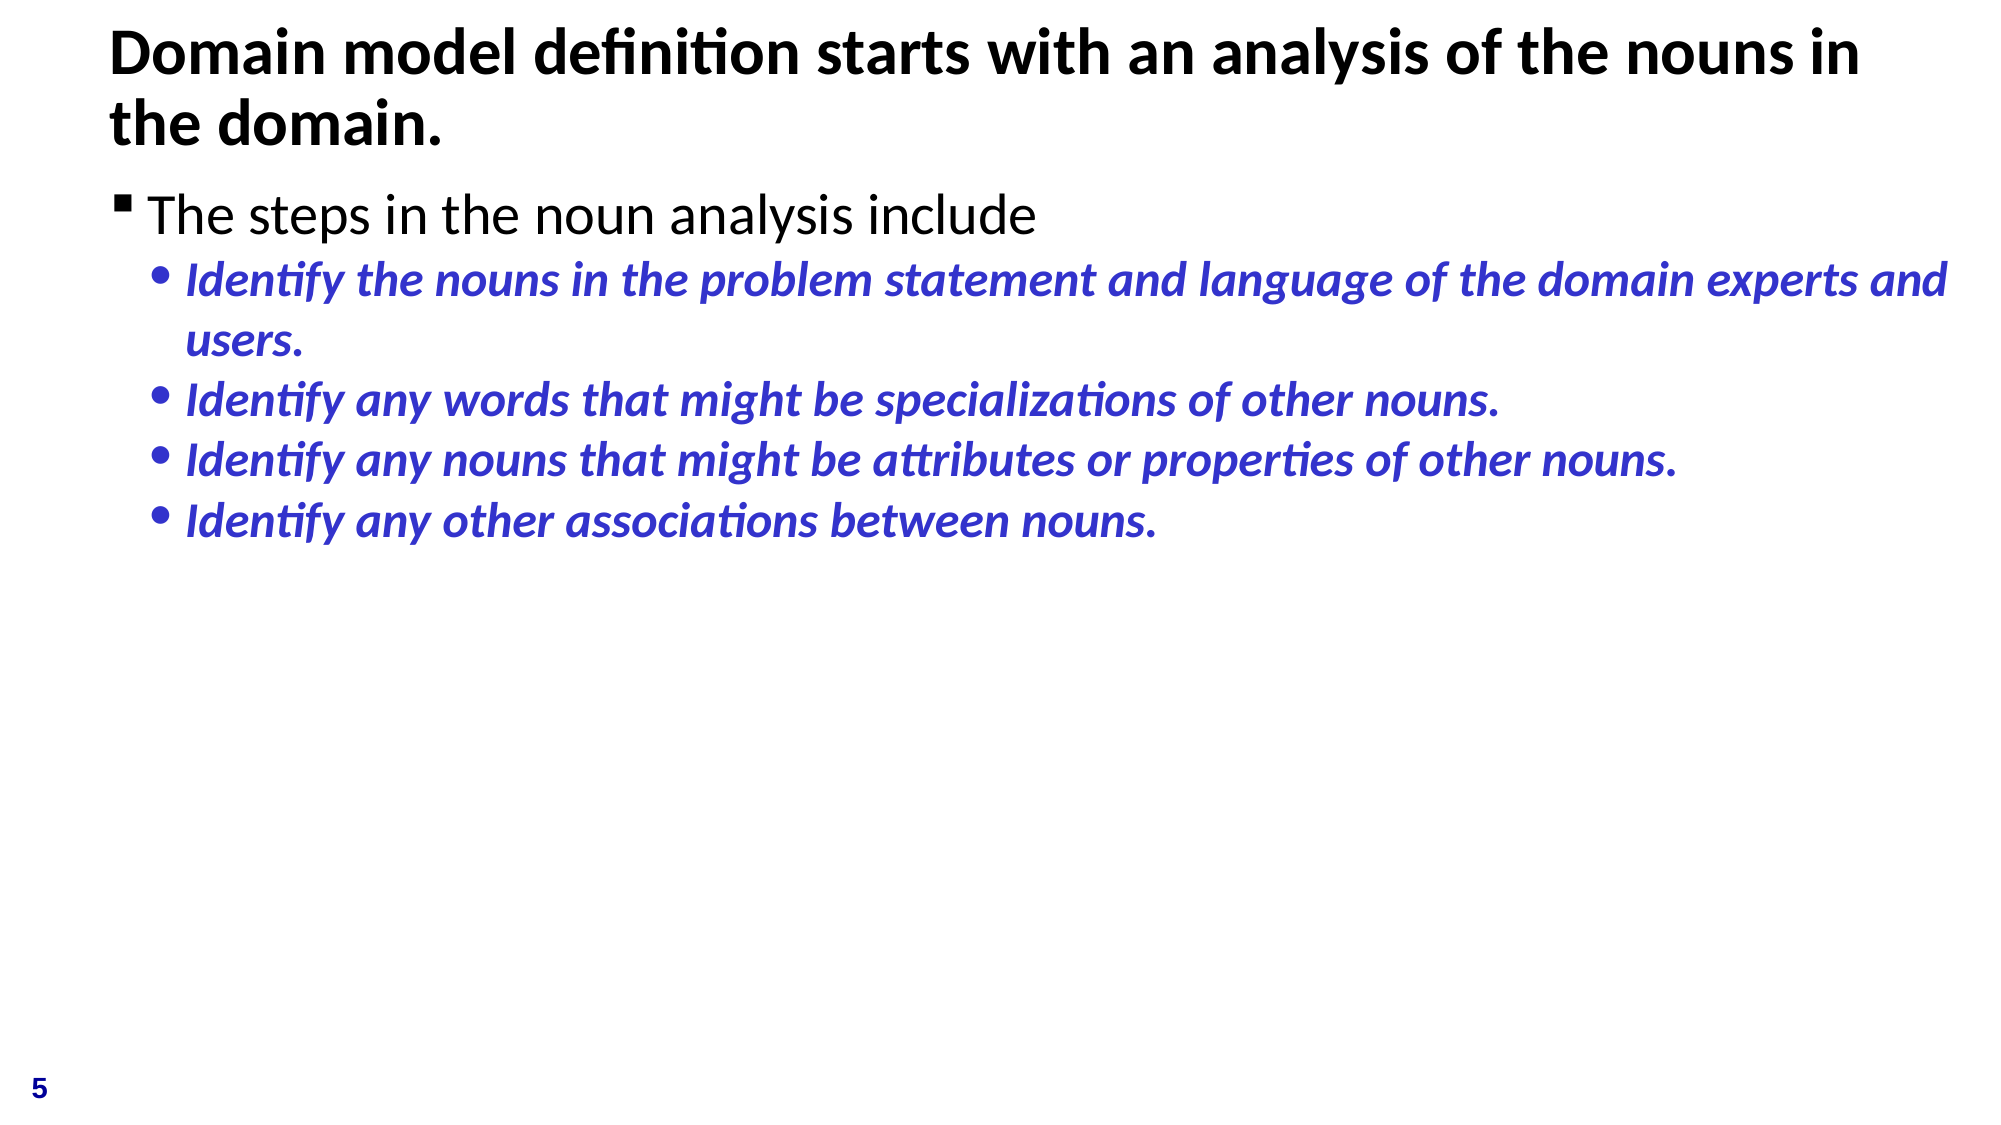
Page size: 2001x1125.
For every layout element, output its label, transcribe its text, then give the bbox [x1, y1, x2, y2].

text_box 5 [29, 1067, 51, 1105]
title Domain model definition starts with an analysis of the nouns in the domain. [107, 4, 1865, 174]
list The steps in the noun analysis include Identify the nouns in the problem statement and language of the domain experts and users. Identify any words that might be specializations of other nouns. Identify any nouns that might be attributes or properties of other nouns. Identify any other associations between nouns. [107, 174, 1952, 814]
